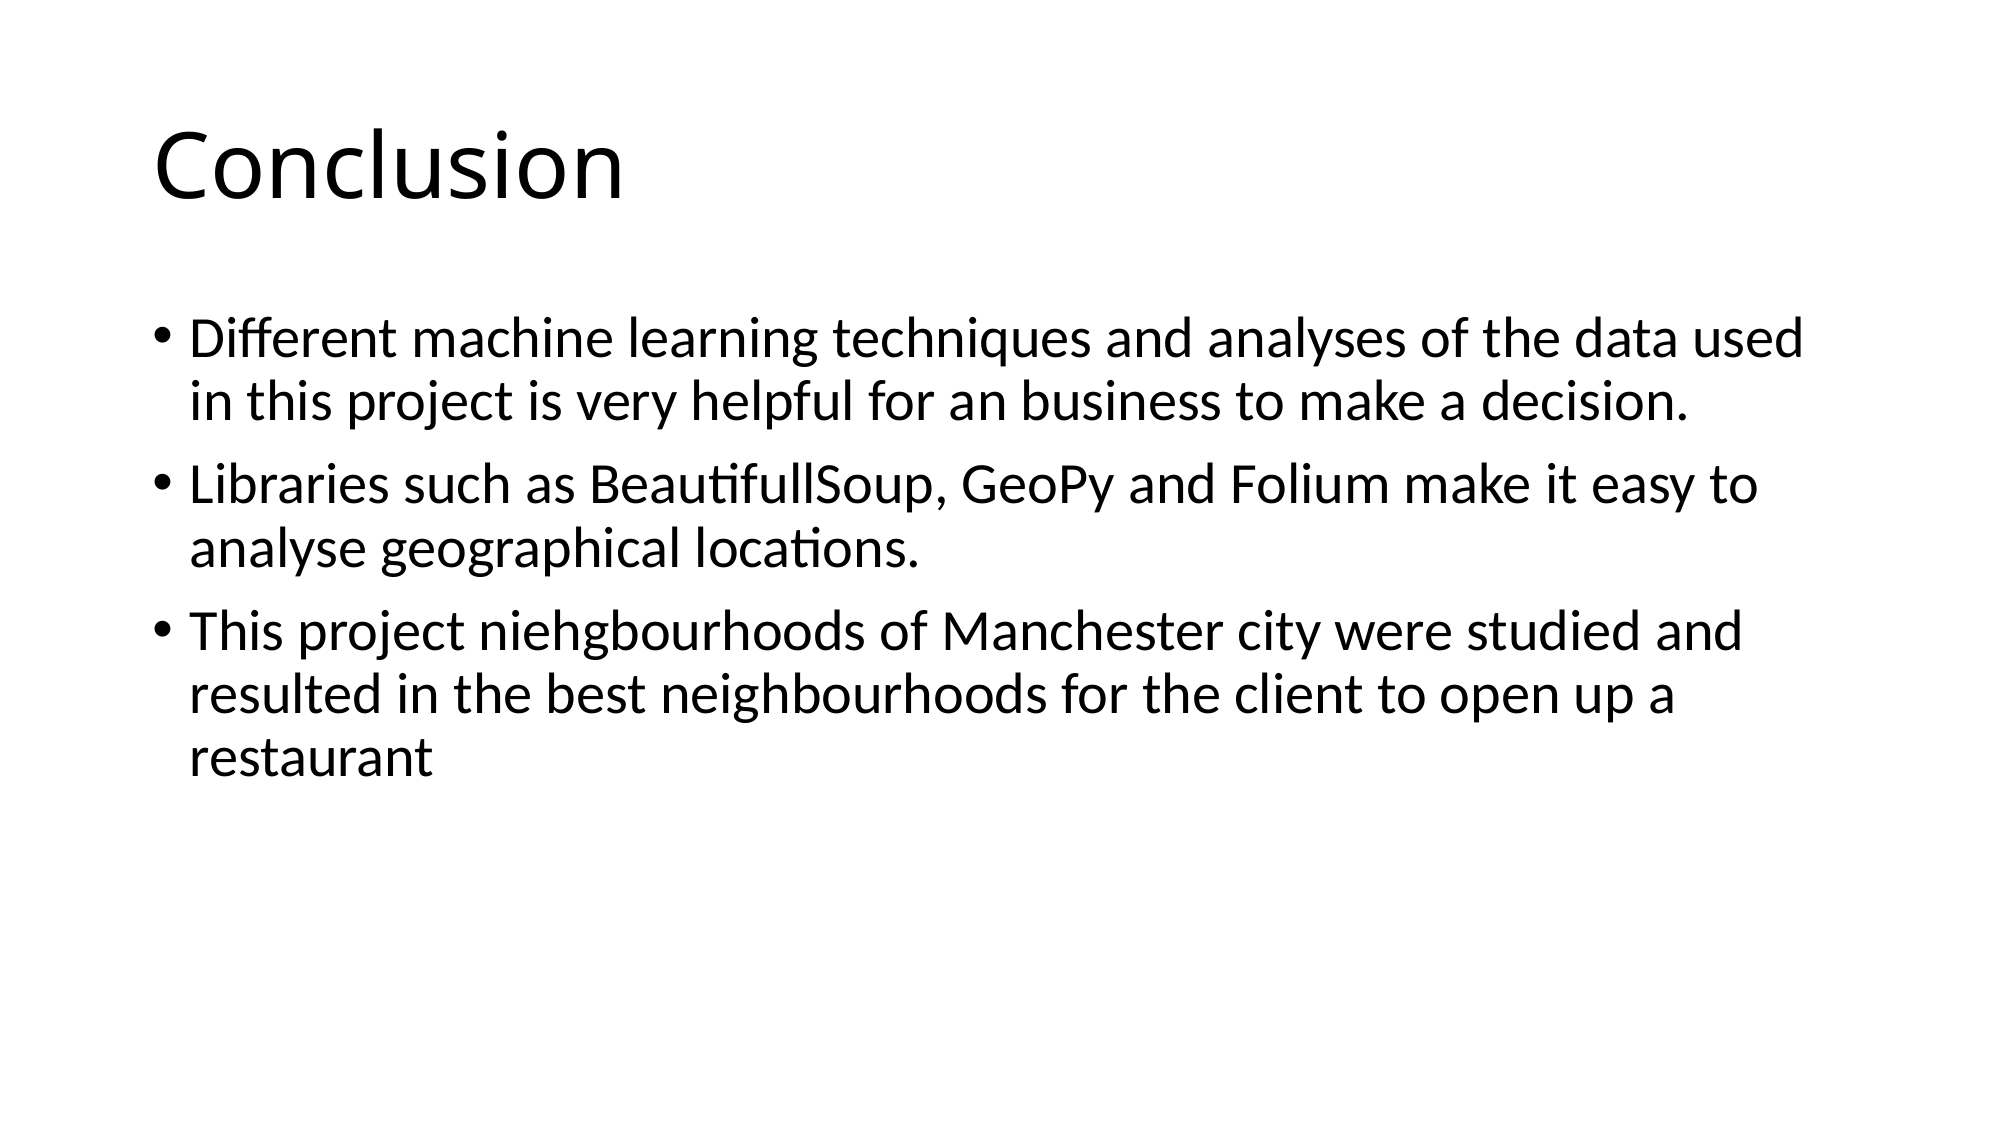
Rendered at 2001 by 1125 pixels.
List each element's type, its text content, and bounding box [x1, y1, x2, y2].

list Different machine learning techniques and analyses of the data used in this project is very helpful for an business to make a decision. Libraries such as BeautifullSoup, GeoPy and Folium make it easy to analyse geographical locations. This project niehgbourhoods of Manchester city were studied and resulted in the best neighbourhoods for the client to open up a restaurant [137, 299, 1863, 1014]
title Conclusion [137, 59, 1863, 278]
